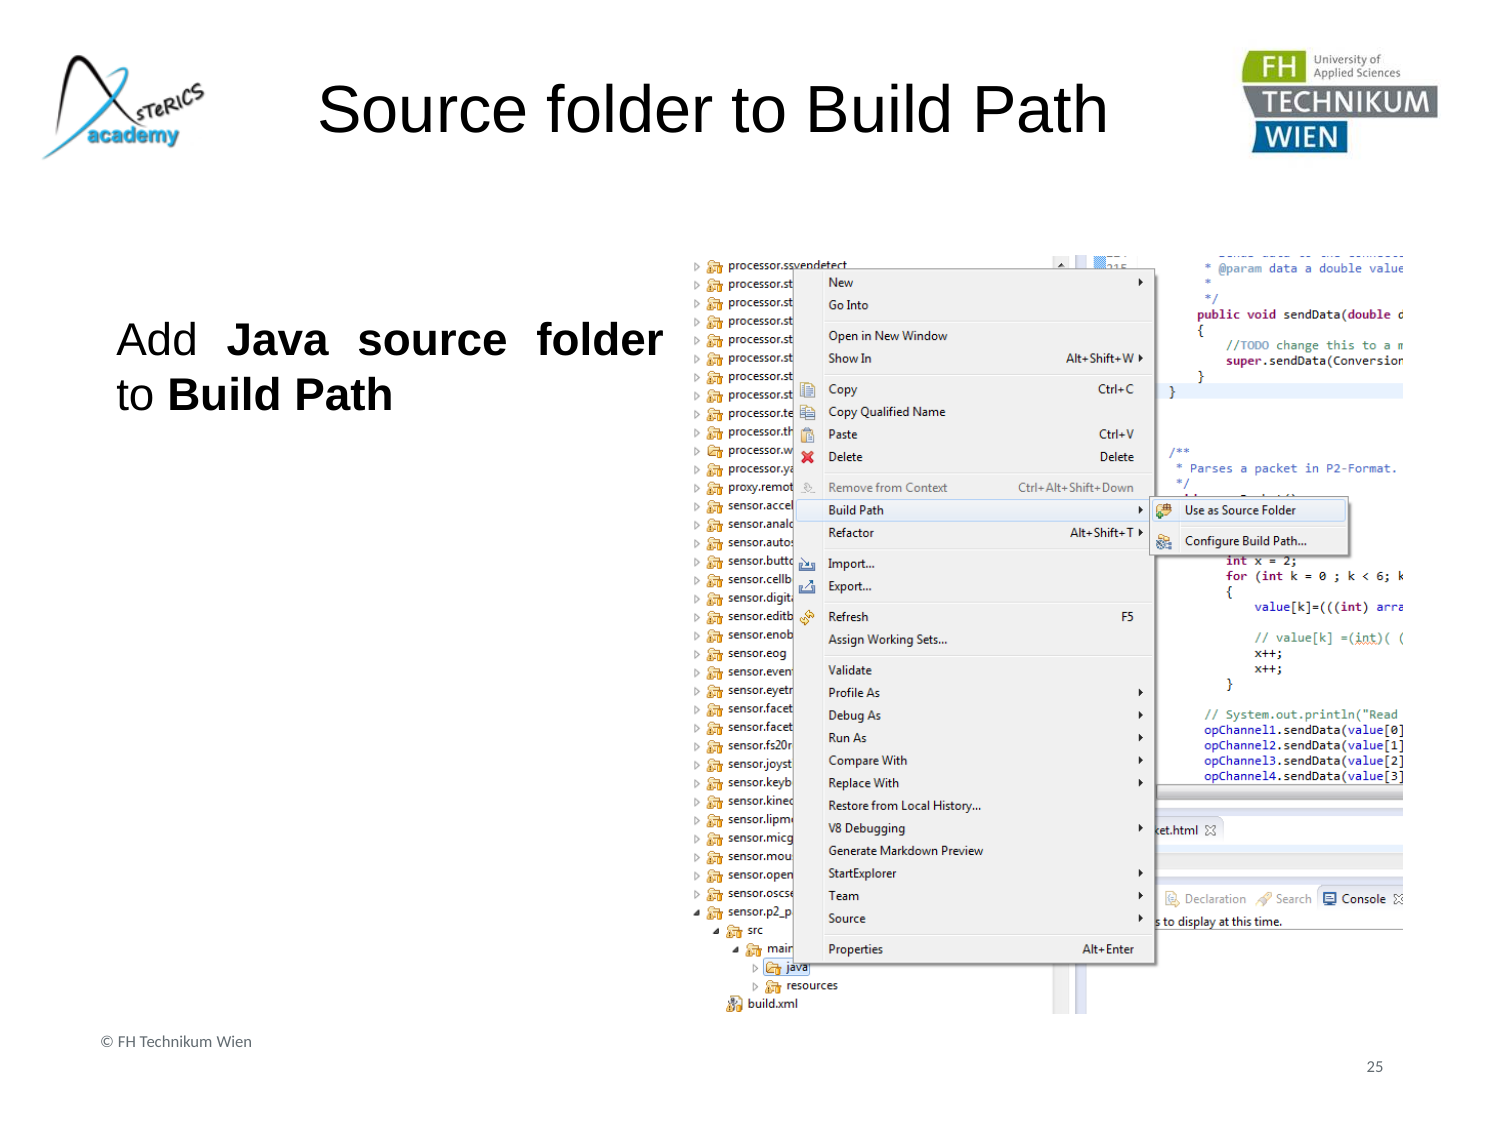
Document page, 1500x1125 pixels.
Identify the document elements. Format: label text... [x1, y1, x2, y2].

picture [0, 0, 1500, 1125]
list Add Java source folder to Build Path [101, 302, 673, 988]
slide_number 25 [1033, 1023, 1384, 1102]
title Source folder to Build Path [228, 55, 1199, 158]
footer © FH Technikum Wien [100, 1023, 928, 1102]
